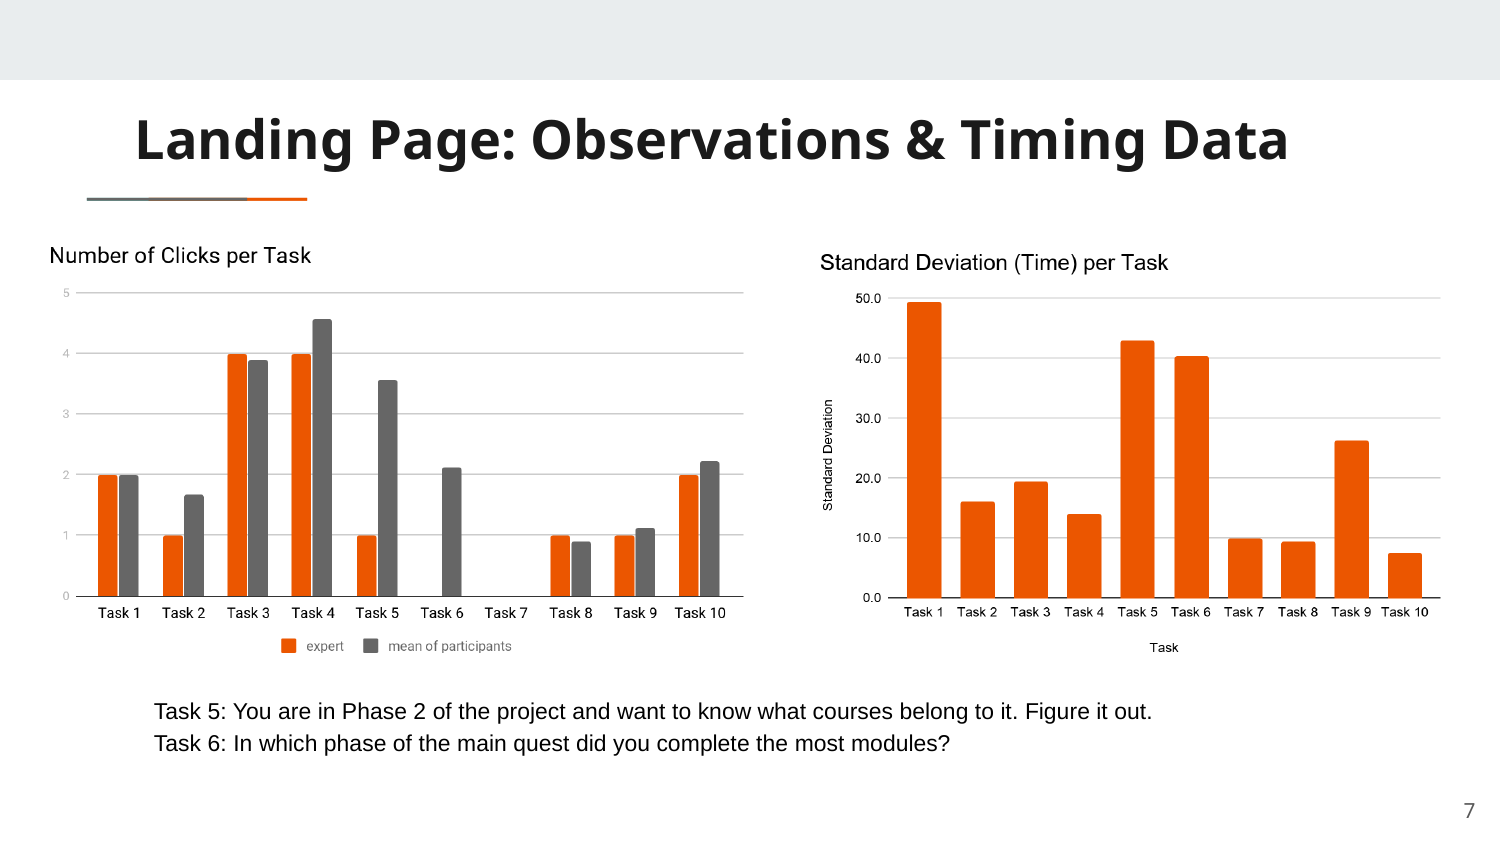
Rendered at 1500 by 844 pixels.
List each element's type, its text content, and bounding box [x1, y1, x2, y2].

picture [796, 226, 1463, 678]
title Landing Page: Observations & Timing Data [119, 90, 1381, 178]
text_box Task 5: You are in Phase 2 of the project and want to know what courses belong to it. Figure it out. Task 6: In which phase of the main quest did you complete the most modules? [138, 677, 1401, 810]
picture [26, 219, 766, 677]
slide_number ‹#› [1400, 779, 1491, 844]
